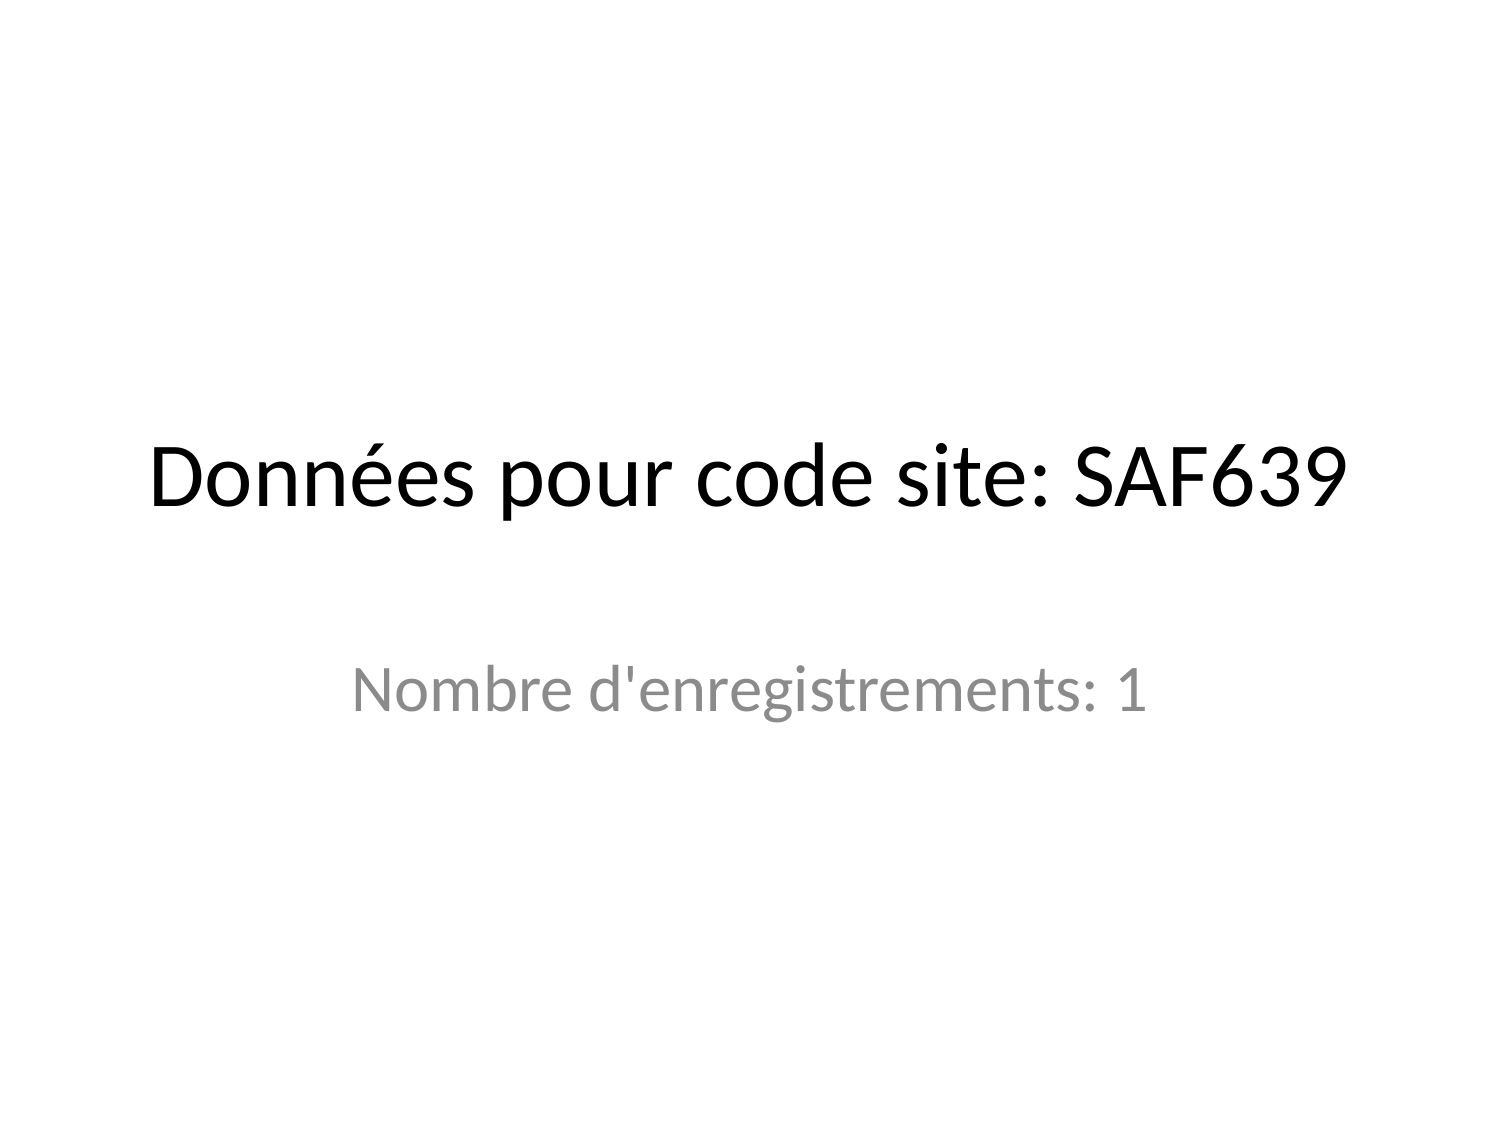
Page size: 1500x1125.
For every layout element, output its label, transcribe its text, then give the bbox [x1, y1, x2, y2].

subtitle Nombre d'enregistrements: 1 [225, 637, 1275, 925]
title Données pour code site: SAF639 [112, 349, 1388, 591]
